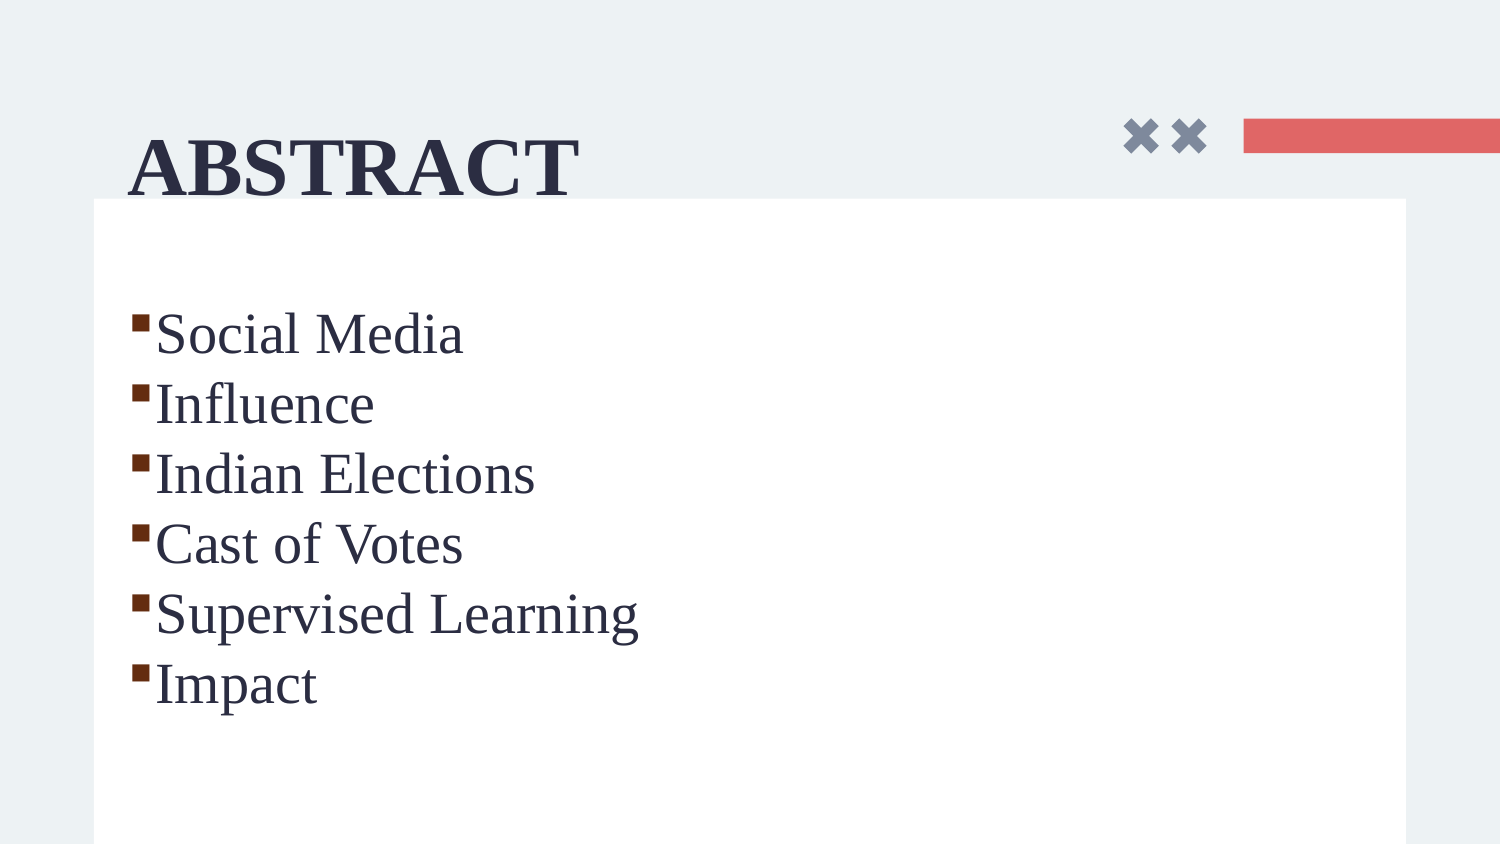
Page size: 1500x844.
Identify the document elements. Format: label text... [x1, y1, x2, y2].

list Social Media Influence Indian Elections Cast of Votes Supervised Learning Impact [112, 210, 1377, 752]
title ABSTRACT [112, 96, 933, 191]
